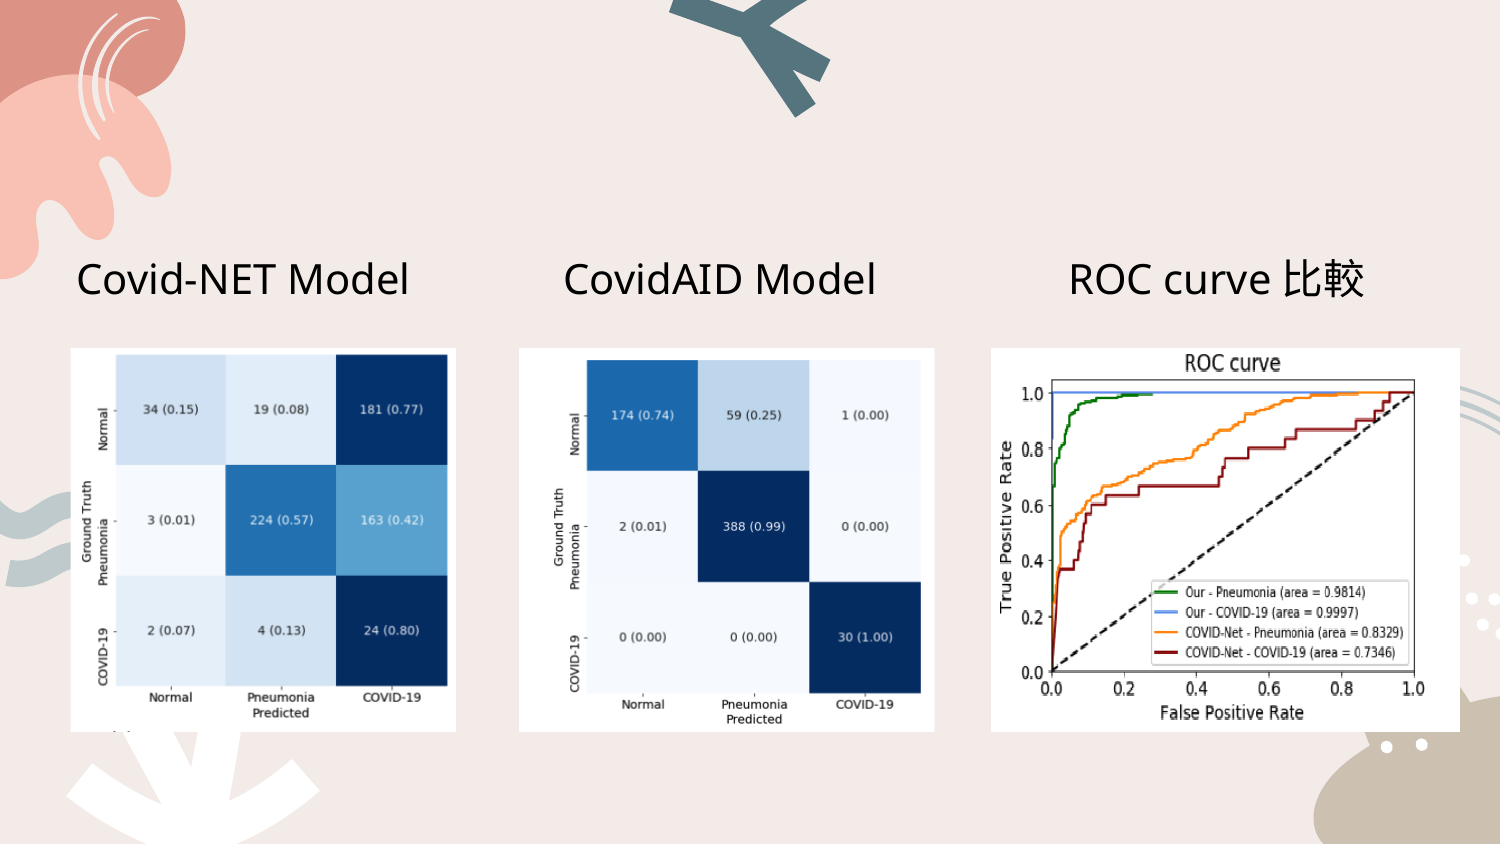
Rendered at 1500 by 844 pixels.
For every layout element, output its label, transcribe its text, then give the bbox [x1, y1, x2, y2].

picture [518, 348, 935, 733]
text_box ROC curve比較 [1053, 237, 1439, 318]
picture [991, 348, 1460, 733]
text_box CovidAID Model [548, 237, 934, 318]
picture [70, 348, 457, 733]
text_box Covid-NET Model [61, 237, 548, 318]
